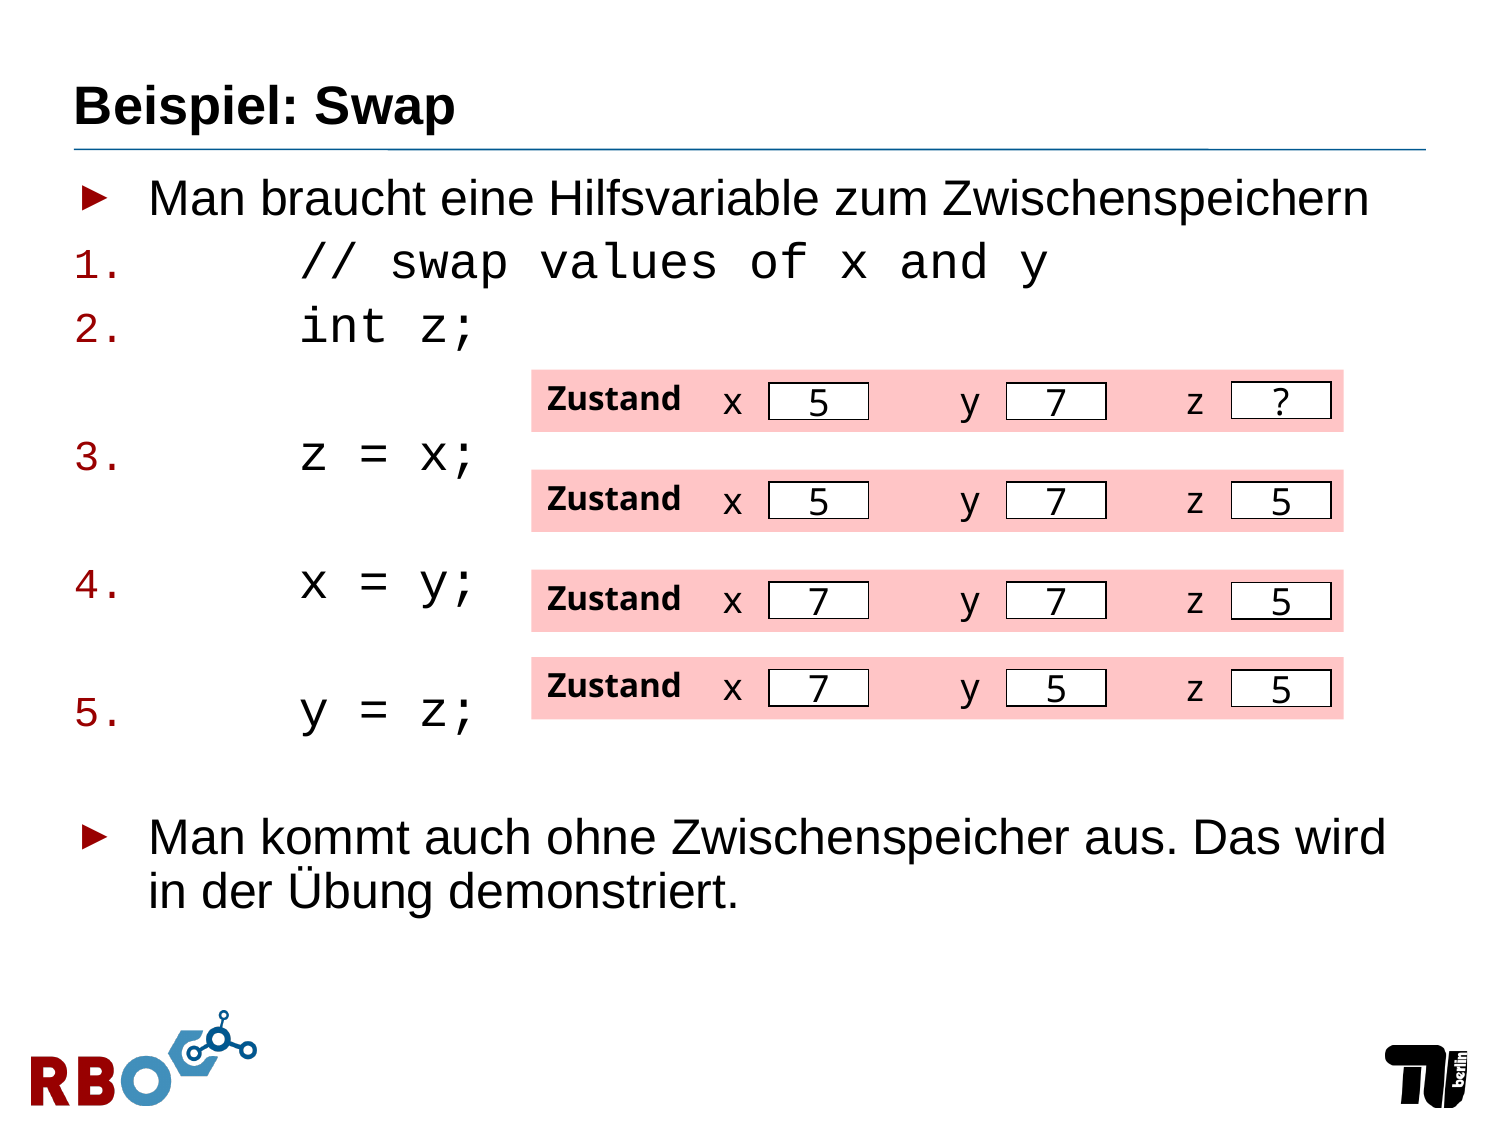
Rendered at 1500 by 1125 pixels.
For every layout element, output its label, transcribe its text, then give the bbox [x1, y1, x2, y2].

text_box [706, 369, 1332, 718]
list Man braucht eine Hilfsvariable zum Zwischenspeichern // swap values of x and y int z; z = x; x = y; y = z; Man kommt auch ohne Zwischenspeicher aus. Das wird in der Übung demonstriert. [73, 171, 1425, 1045]
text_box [530, 656, 701, 720]
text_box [1332, 369, 1344, 433]
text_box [530, 569, 700, 633]
title Beispiel: Swap [73, 70, 1425, 171]
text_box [530, 369, 704, 433]
picture [1377, 1045, 1468, 1108]
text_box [530, 469, 700, 533]
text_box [1335, 469, 1344, 533]
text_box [1334, 656, 1344, 720]
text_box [1335, 569, 1344, 633]
picture [31, 1010, 257, 1106]
